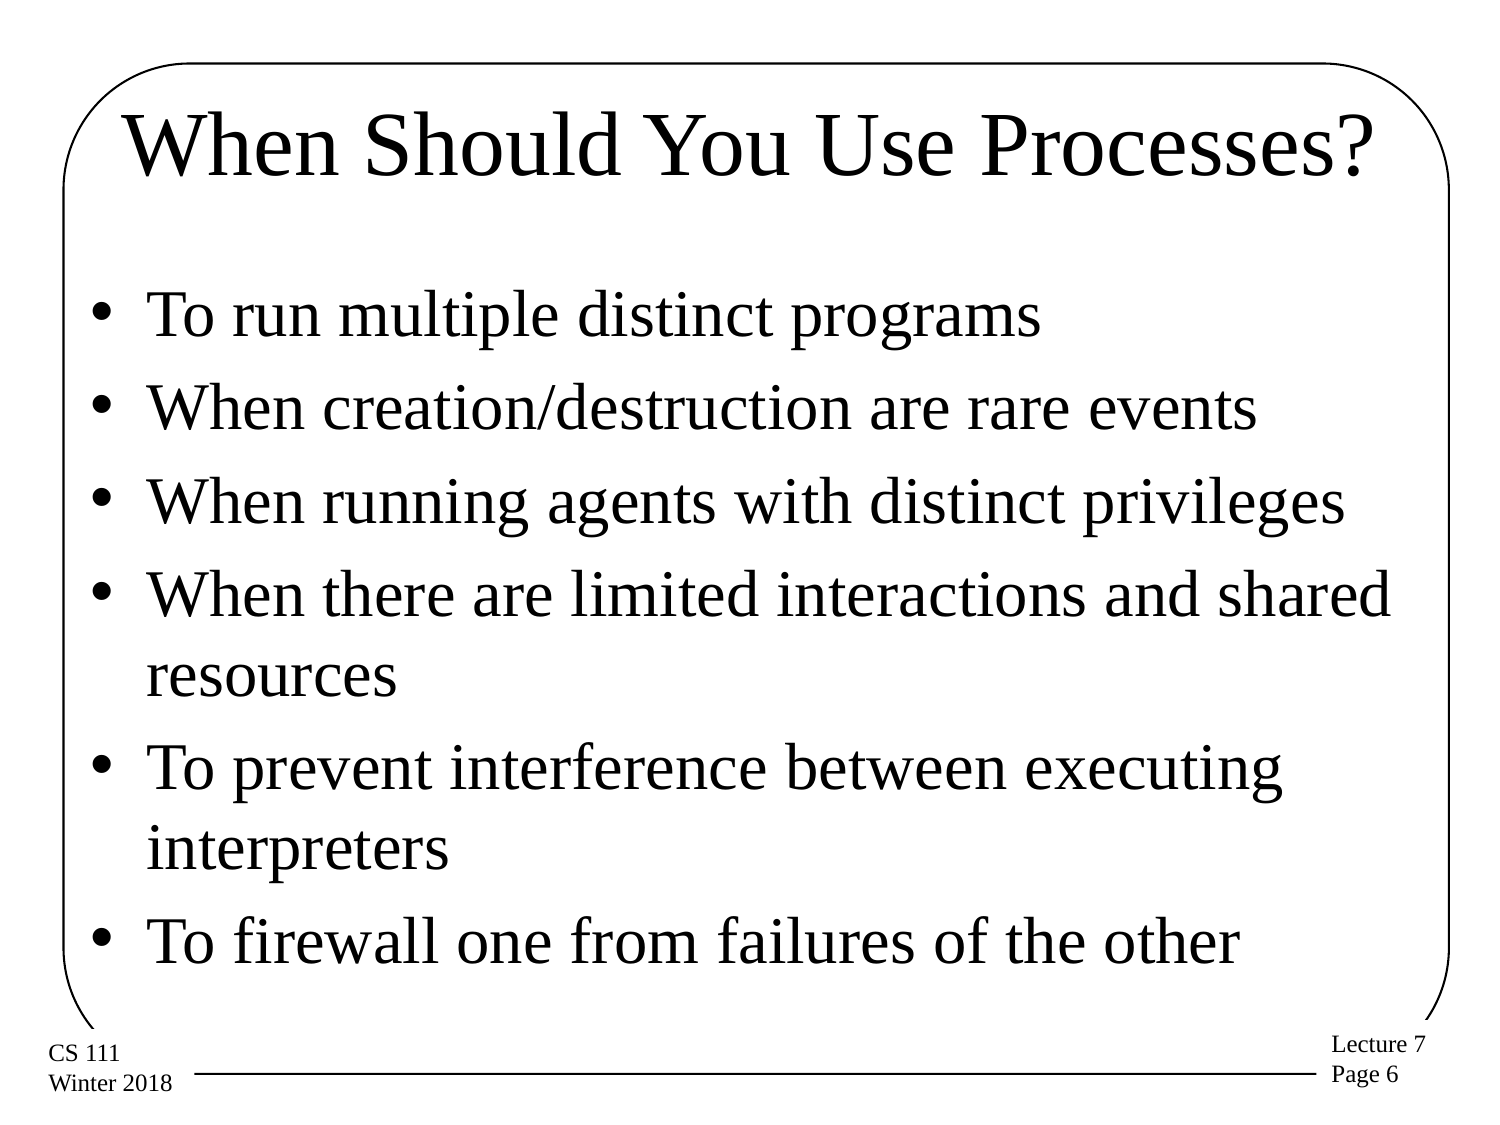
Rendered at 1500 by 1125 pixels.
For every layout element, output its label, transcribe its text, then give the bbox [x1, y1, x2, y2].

list To run multiple distinct programs When creation/destruction are rare events When running agents with distinct privileges When there are limited interactions and shared resources To prevent interference between executing interpreters To firewall one from failures of the other [74, 262, 1426, 1006]
title When Should You Use Processes? [74, 44, 1426, 233]
